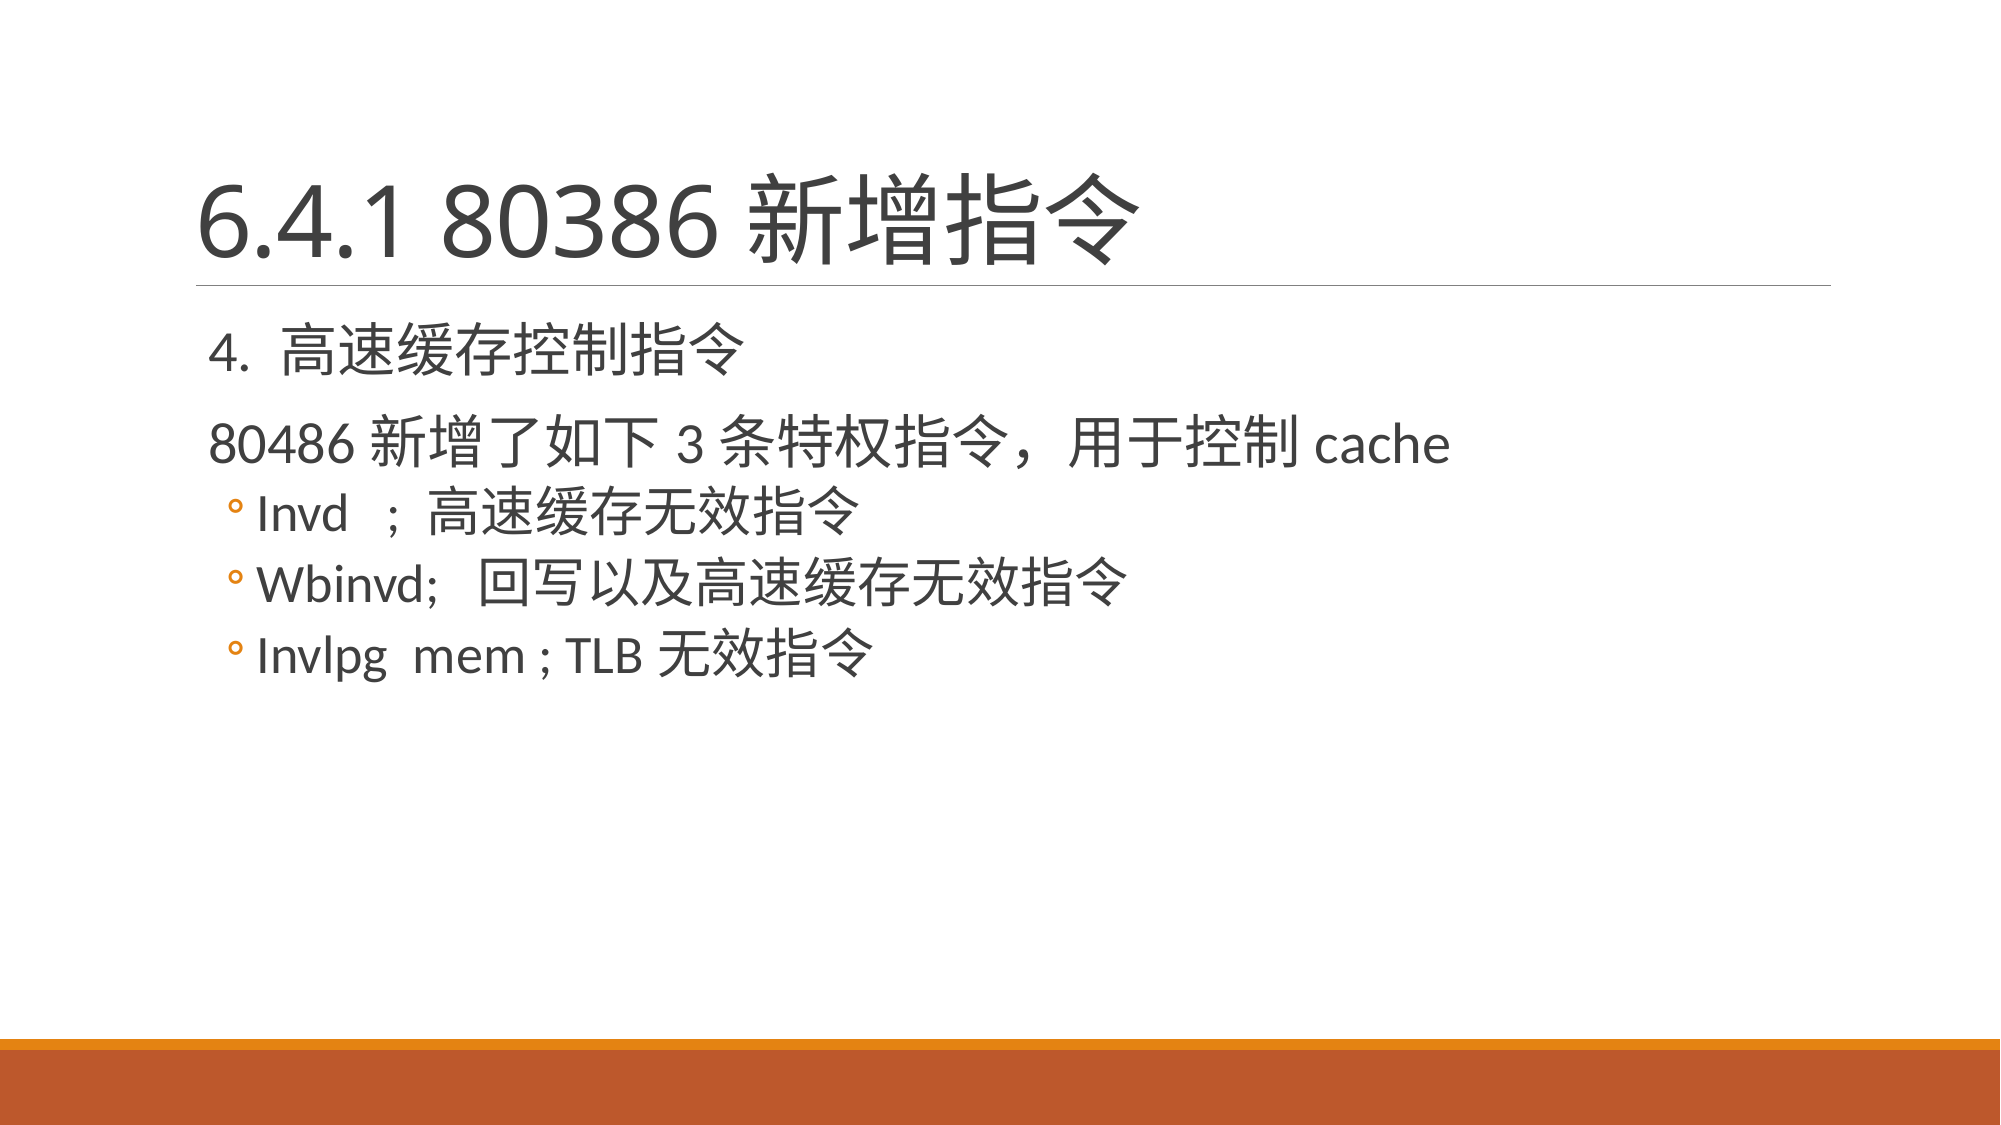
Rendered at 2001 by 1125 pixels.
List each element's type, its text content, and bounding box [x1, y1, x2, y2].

title 6.4.1 80386新增指令 [180, 47, 1830, 285]
list 4. 高速缓存控制指令 80486新增了如下3条特权指令，用于控制cache Invd ; 高速缓存无效指令 Wbinvd; 回写以及高速缓存无效指令 Invlpg mem ; TLB无效指令 [193, 313, 1844, 974]
